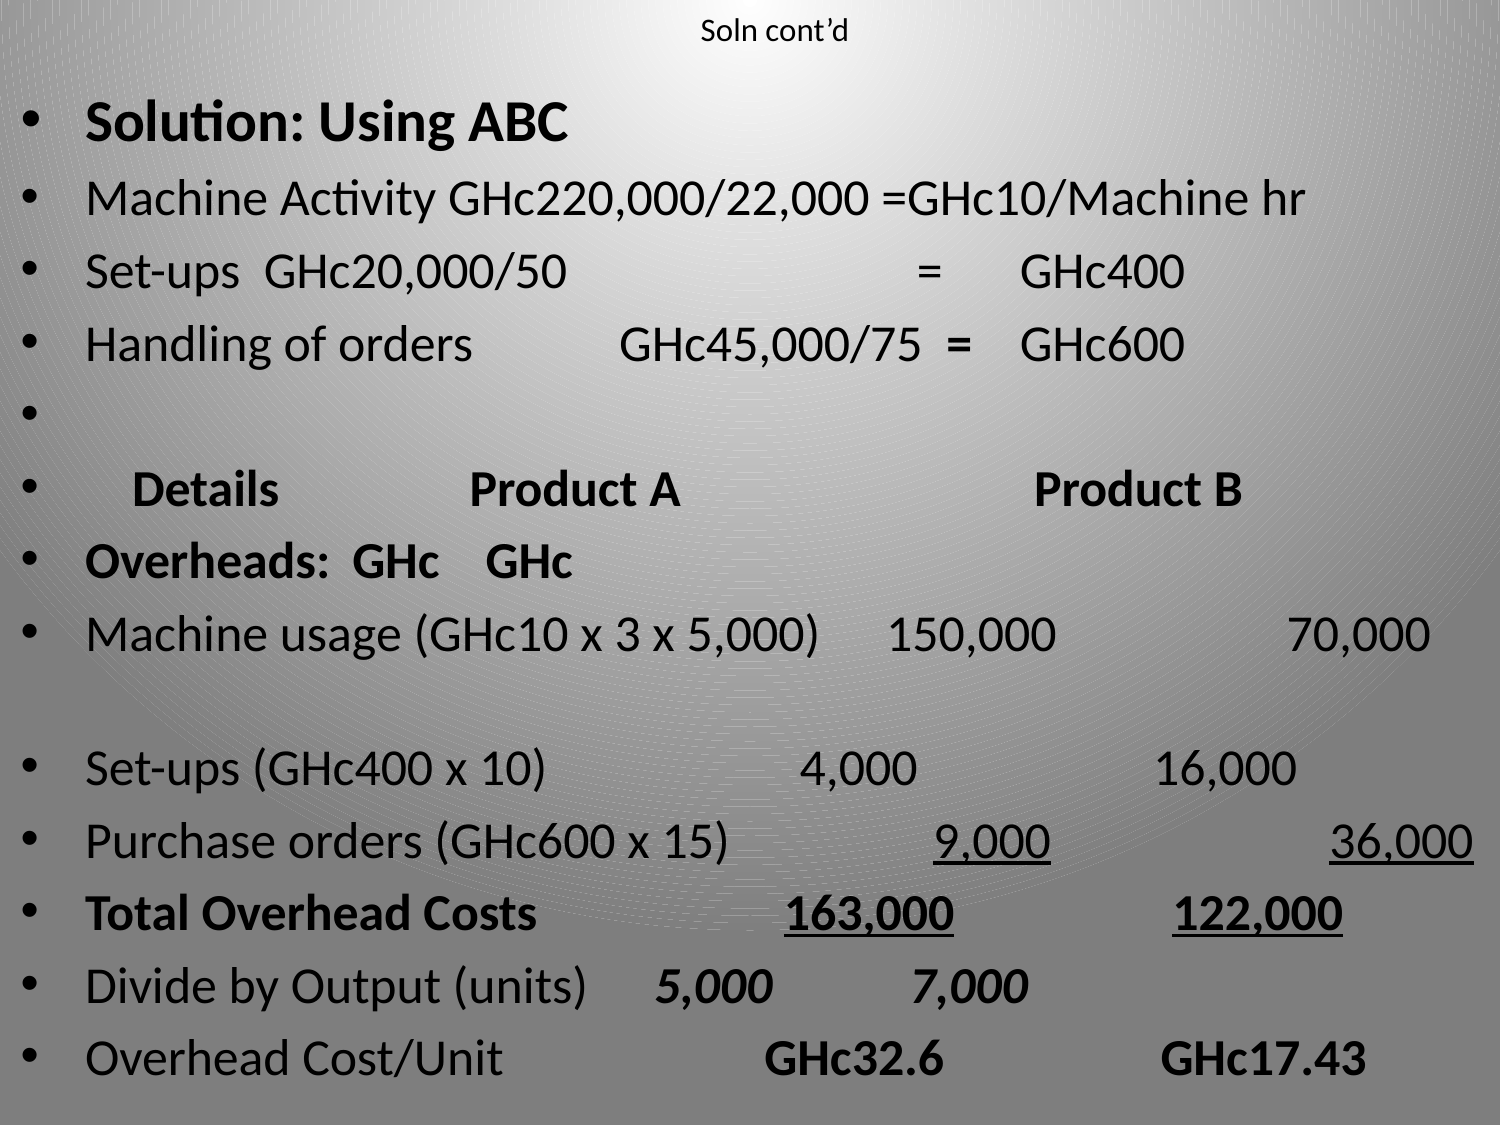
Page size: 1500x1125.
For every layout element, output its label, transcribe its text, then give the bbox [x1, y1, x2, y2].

title Soln cont’d [162, 0, 1388, 56]
list Solution: Using ABC Machine Activity GHc220,000/22,000 =GHc10/Machine hr Set-ups GHc20,000/50 = GHc400 Handling of orders GHc45,000/75 = GHc600 Details Product A Product B Overheads: GHc GHc Machine usage (GHc10 x 3 x 5,000) 150,000 70,000 Set-ups (GHc400 x 10) 4,000 16,000 Purchase orders (GHc600 x 15) 9,000 36,000 Total Overhead Costs 163,000 122,000 Divide by Output (units) 5,000 7,000 Overhead Cost/Unit GHc32.6 GHc17.43 [5, 75, 1500, 1125]
